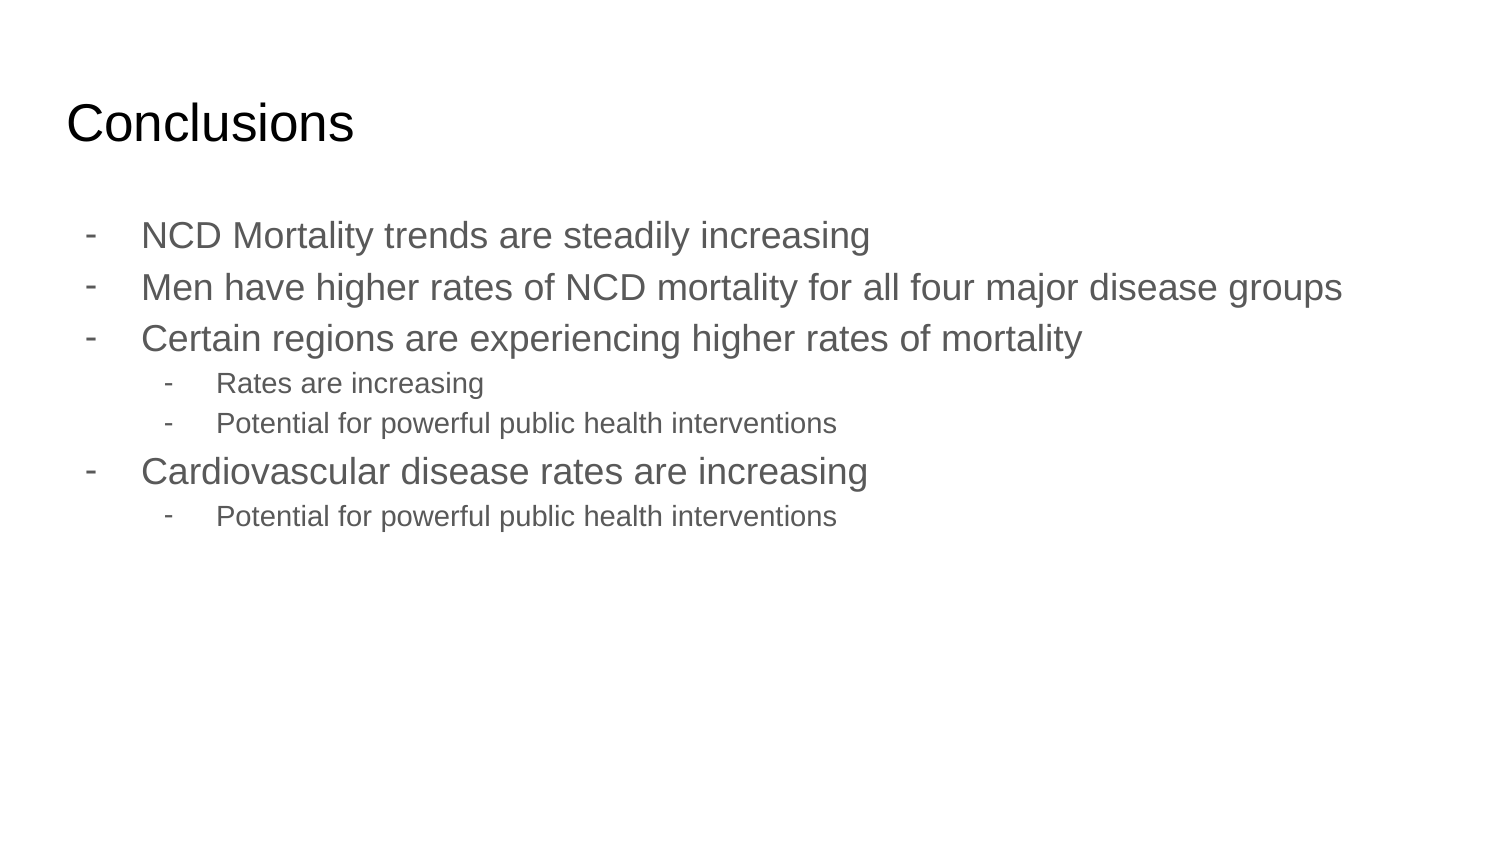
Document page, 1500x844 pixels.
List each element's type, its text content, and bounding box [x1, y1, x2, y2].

title Conclusions [51, 72, 1449, 167]
list NCD Mortality trends are steadily increasing Men have higher rates of NCD mortality for all four major disease groups Certain regions are experiencing higher rates of mortality Rates are increasing Potential for powerful public health interventions Cardiovascular disease rates are increasing Potential for powerful public health interventions [51, 189, 1449, 750]
